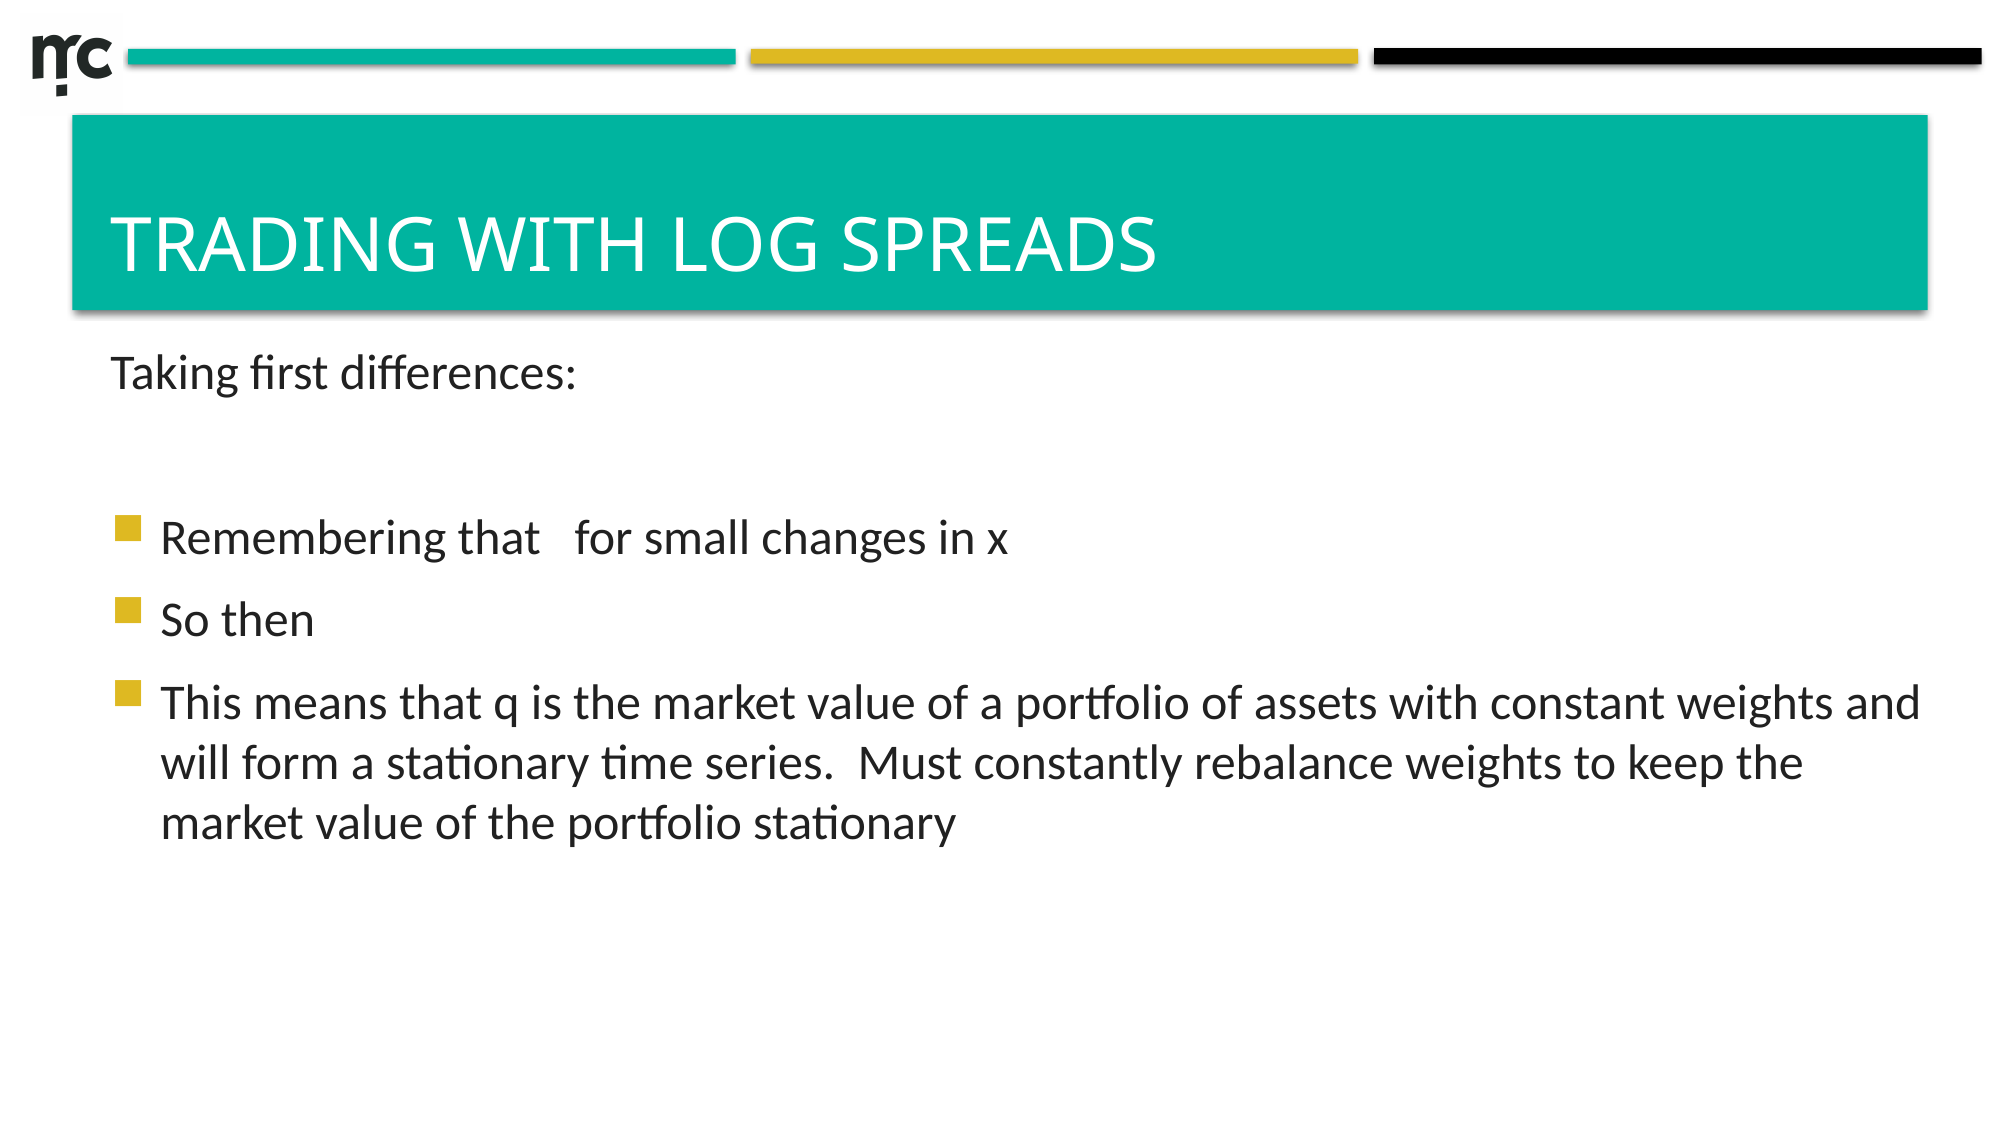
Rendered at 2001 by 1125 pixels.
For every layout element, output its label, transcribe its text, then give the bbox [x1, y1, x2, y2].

title Trading with log spreads [95, 131, 1905, 294]
picture [20, 13, 123, 116]
